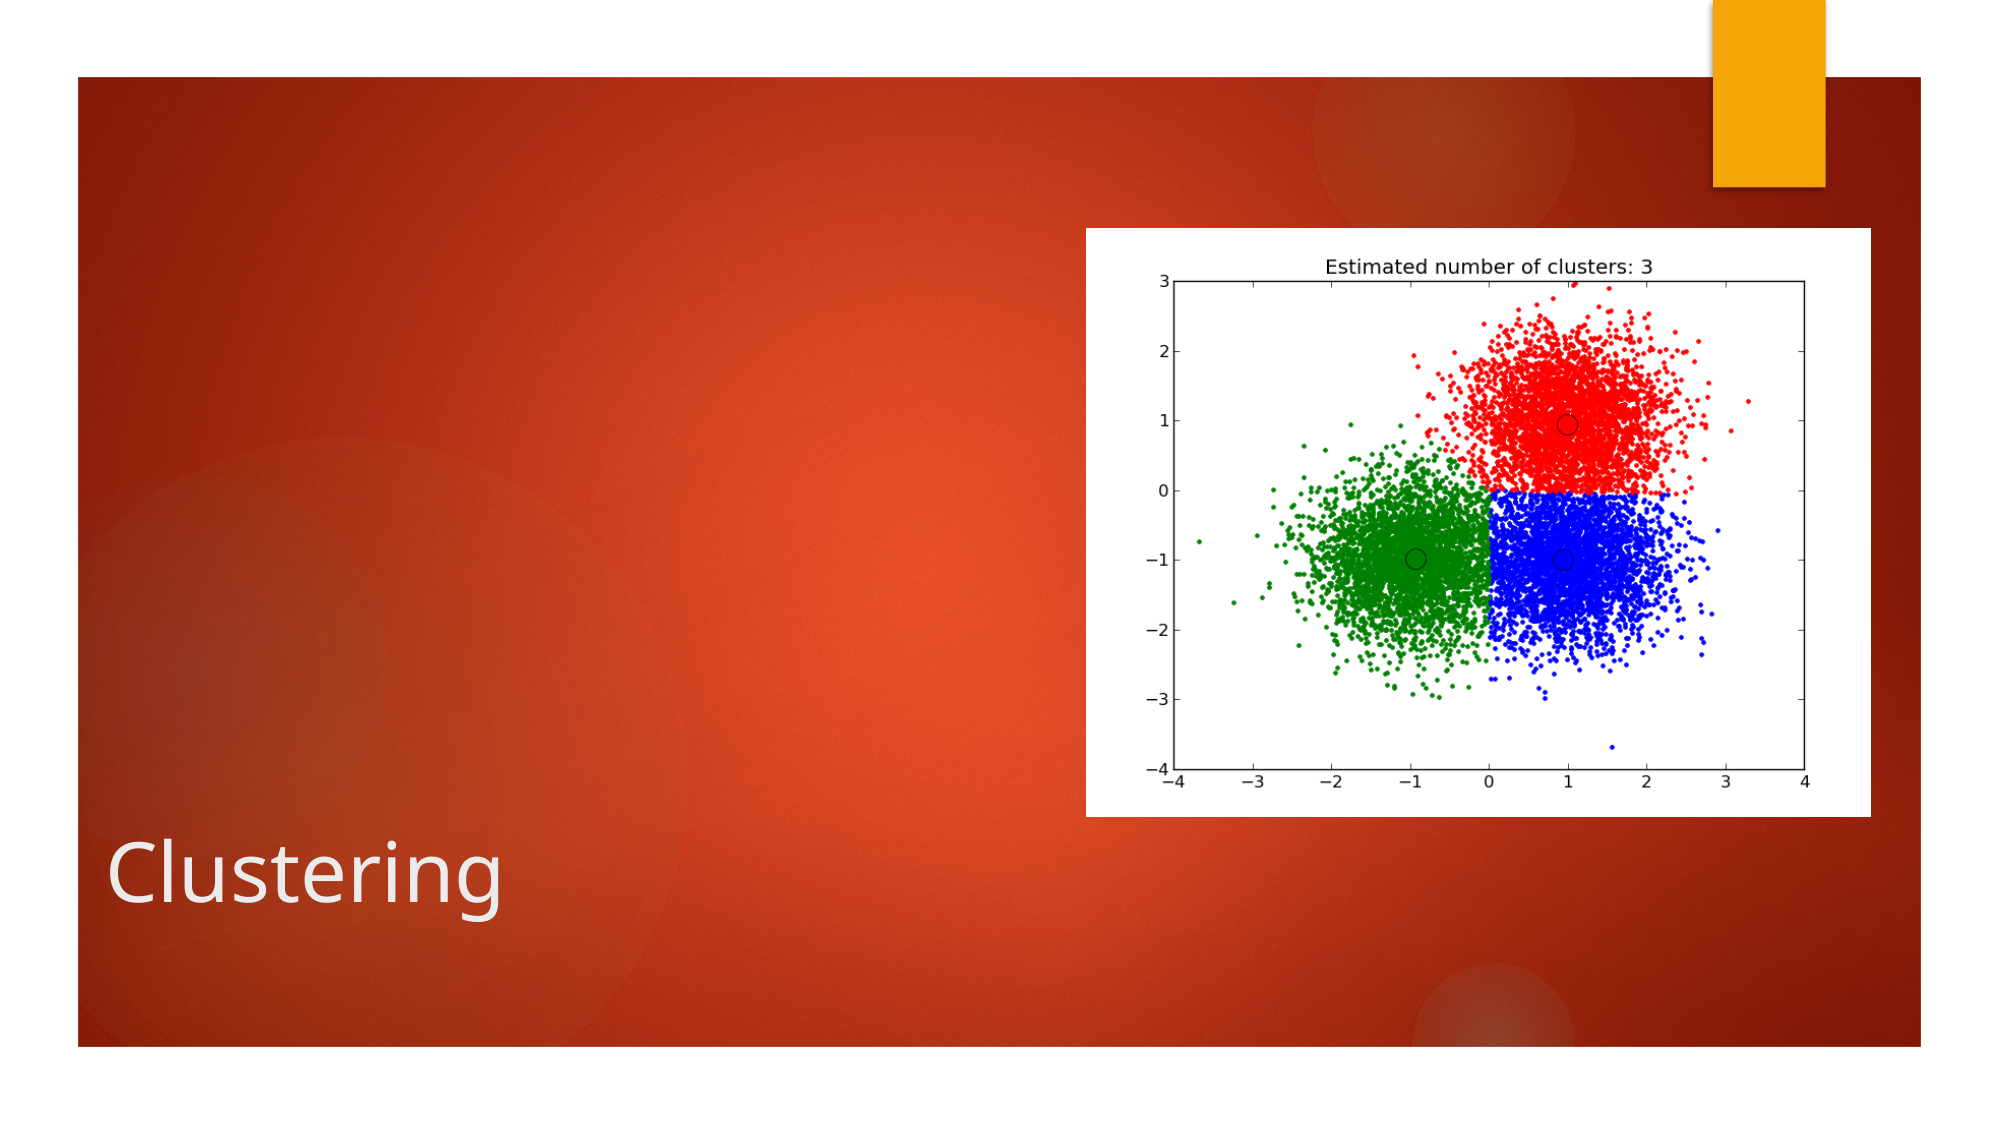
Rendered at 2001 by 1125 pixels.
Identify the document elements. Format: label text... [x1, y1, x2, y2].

picture [1086, 228, 1872, 817]
title Clustering [89, 780, 1607, 1027]
